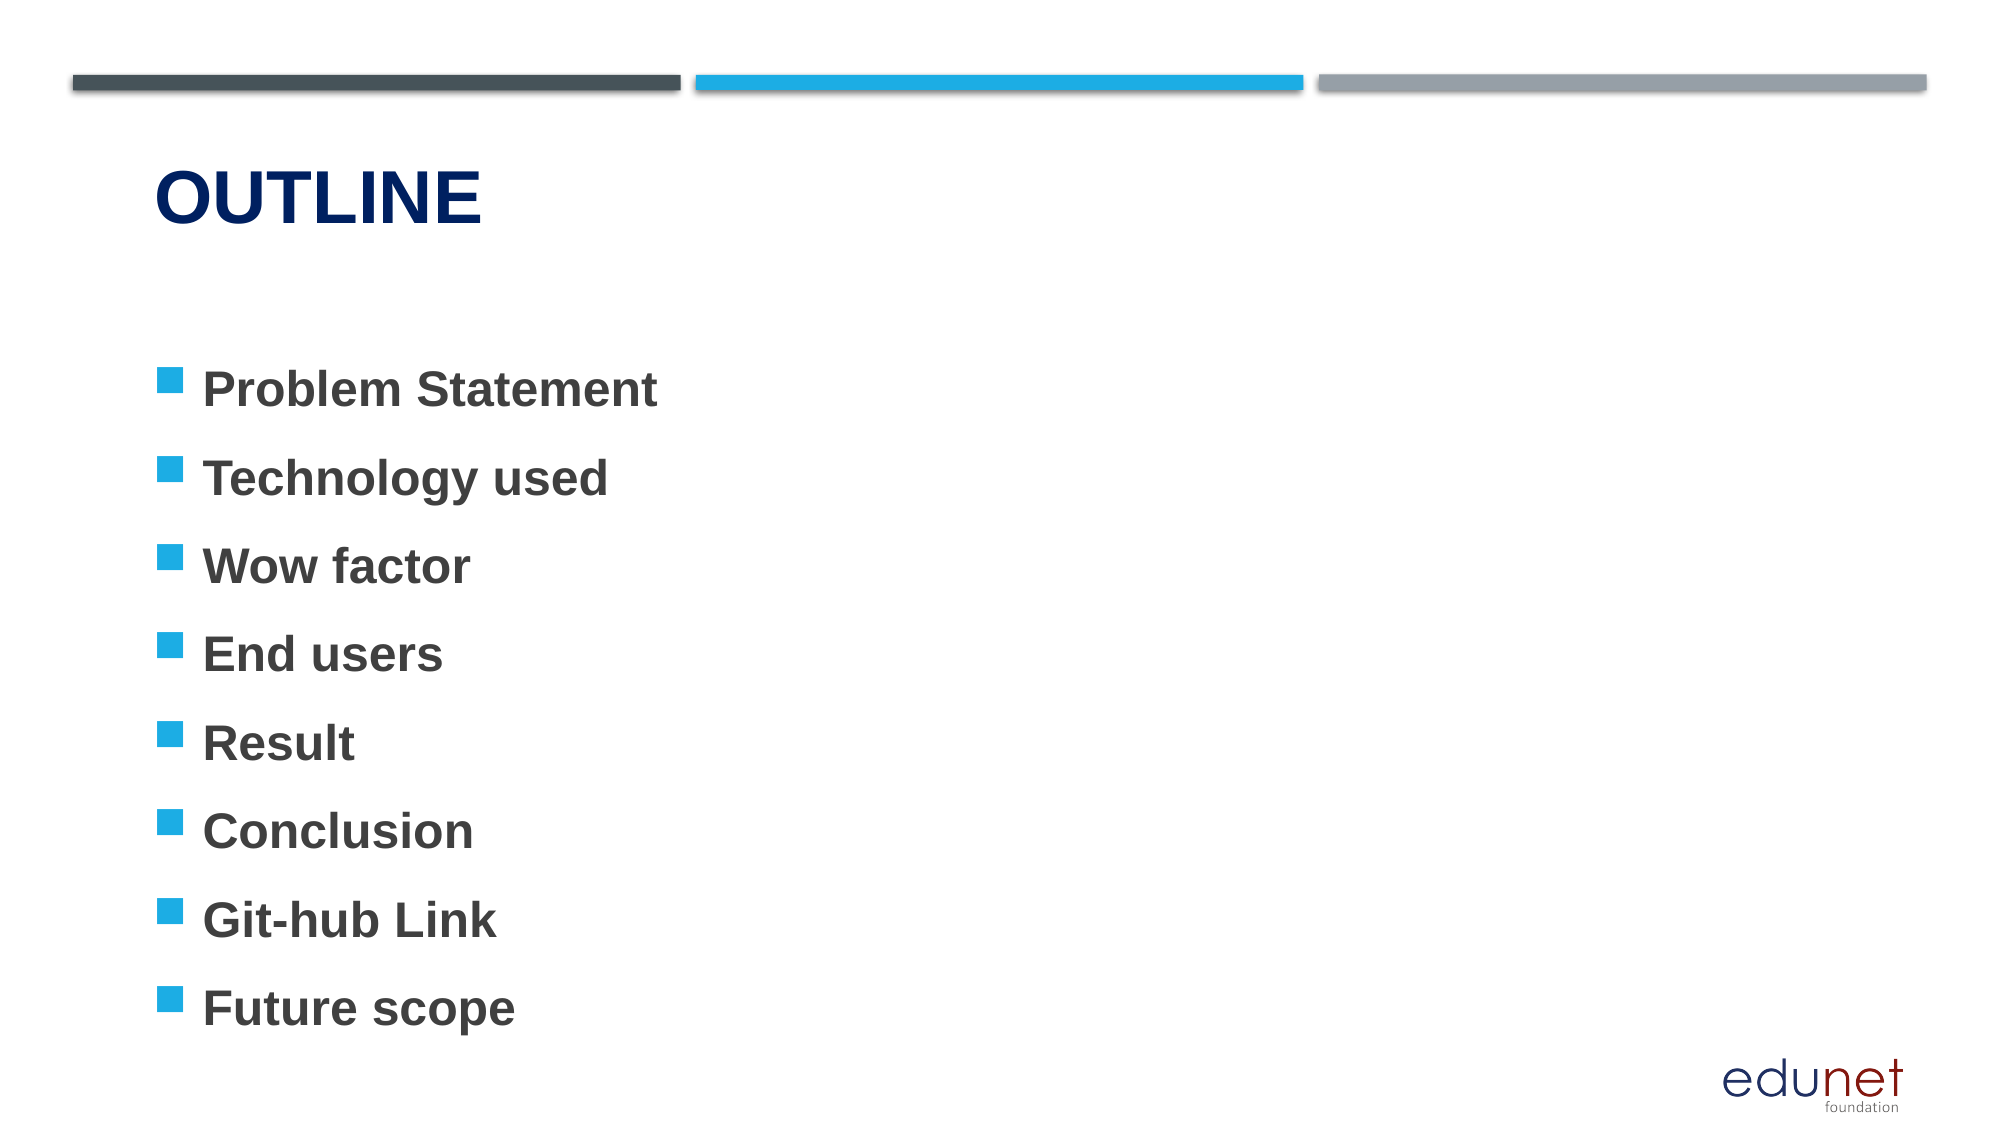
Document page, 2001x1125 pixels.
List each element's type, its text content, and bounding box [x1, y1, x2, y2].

title OUTLINE [139, 132, 1865, 247]
picture [1719, 1070, 1905, 1116]
list Problem Statement Technology used Wow factor End users Result Conclusion Git-hub Link Future scope [137, 265, 1945, 1070]
